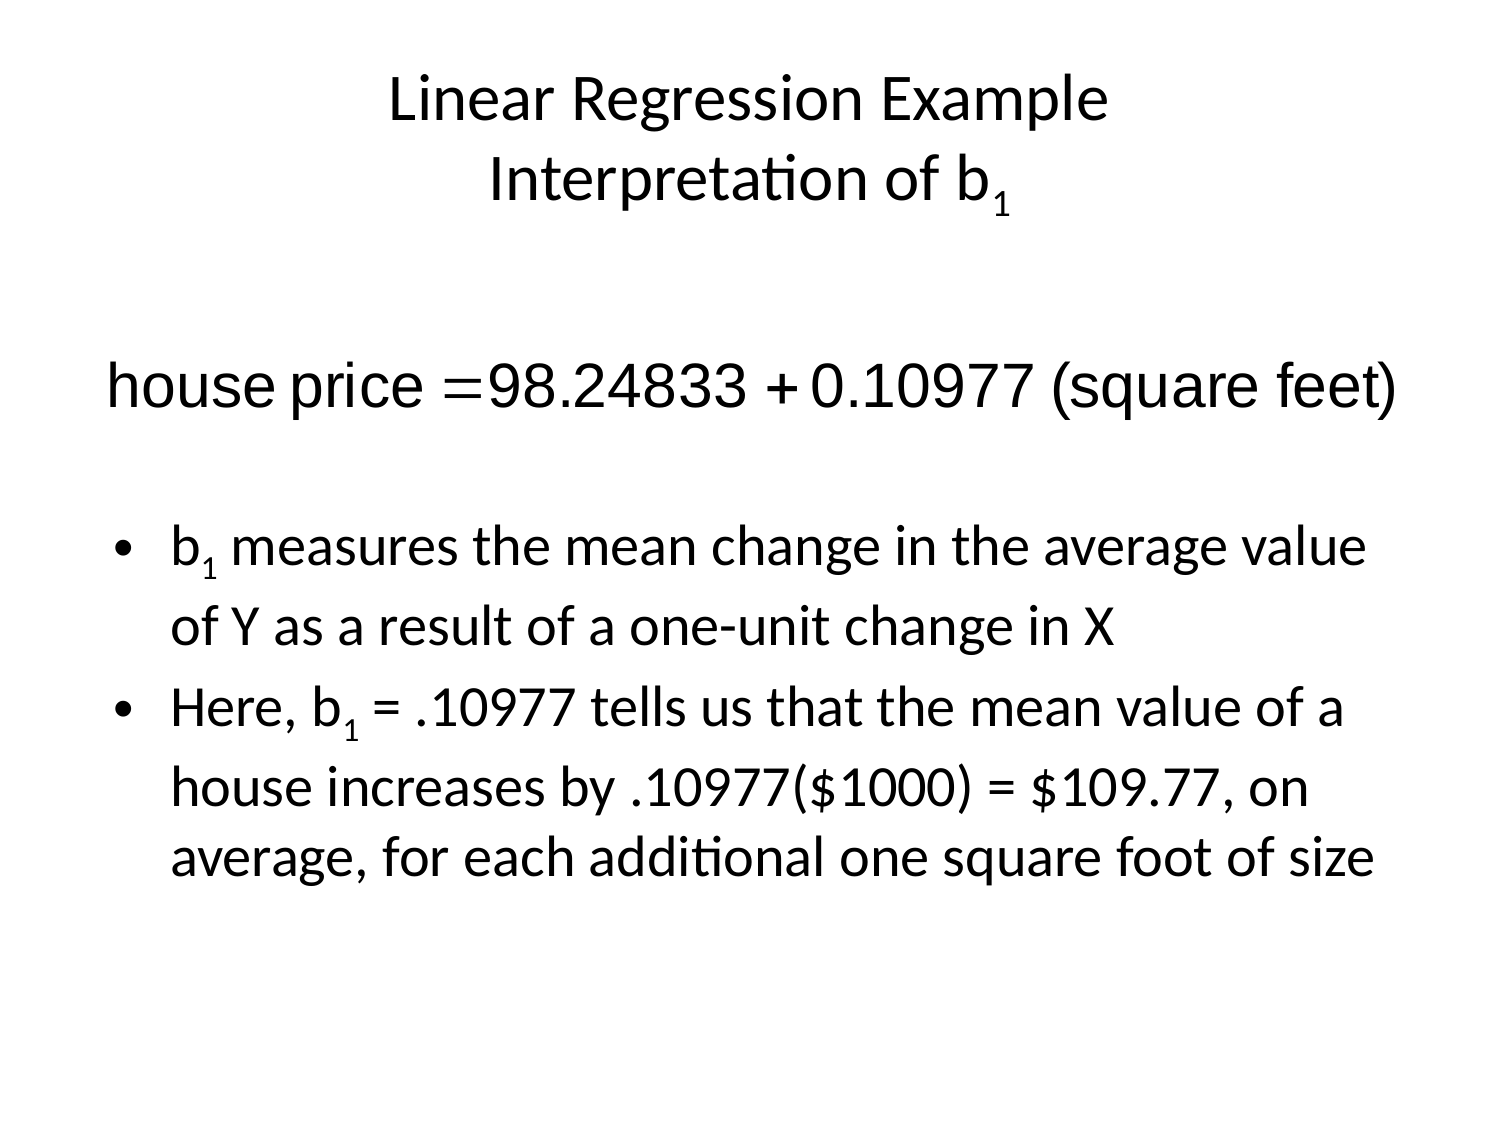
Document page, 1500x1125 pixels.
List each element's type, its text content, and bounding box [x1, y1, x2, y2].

title Linear Regression Example Interpretation of b1 [75, 45, 1425, 233]
list b1 measures the mean change in the average value of Y as a result of a one-unit change in X Here, b1 = .10977 tells us that the mean value of a house increases by .10977($1000) = $109.77, on average, for each additional one square foot of size [99, 500, 1430, 1125]
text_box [99, 349, 1413, 434]
